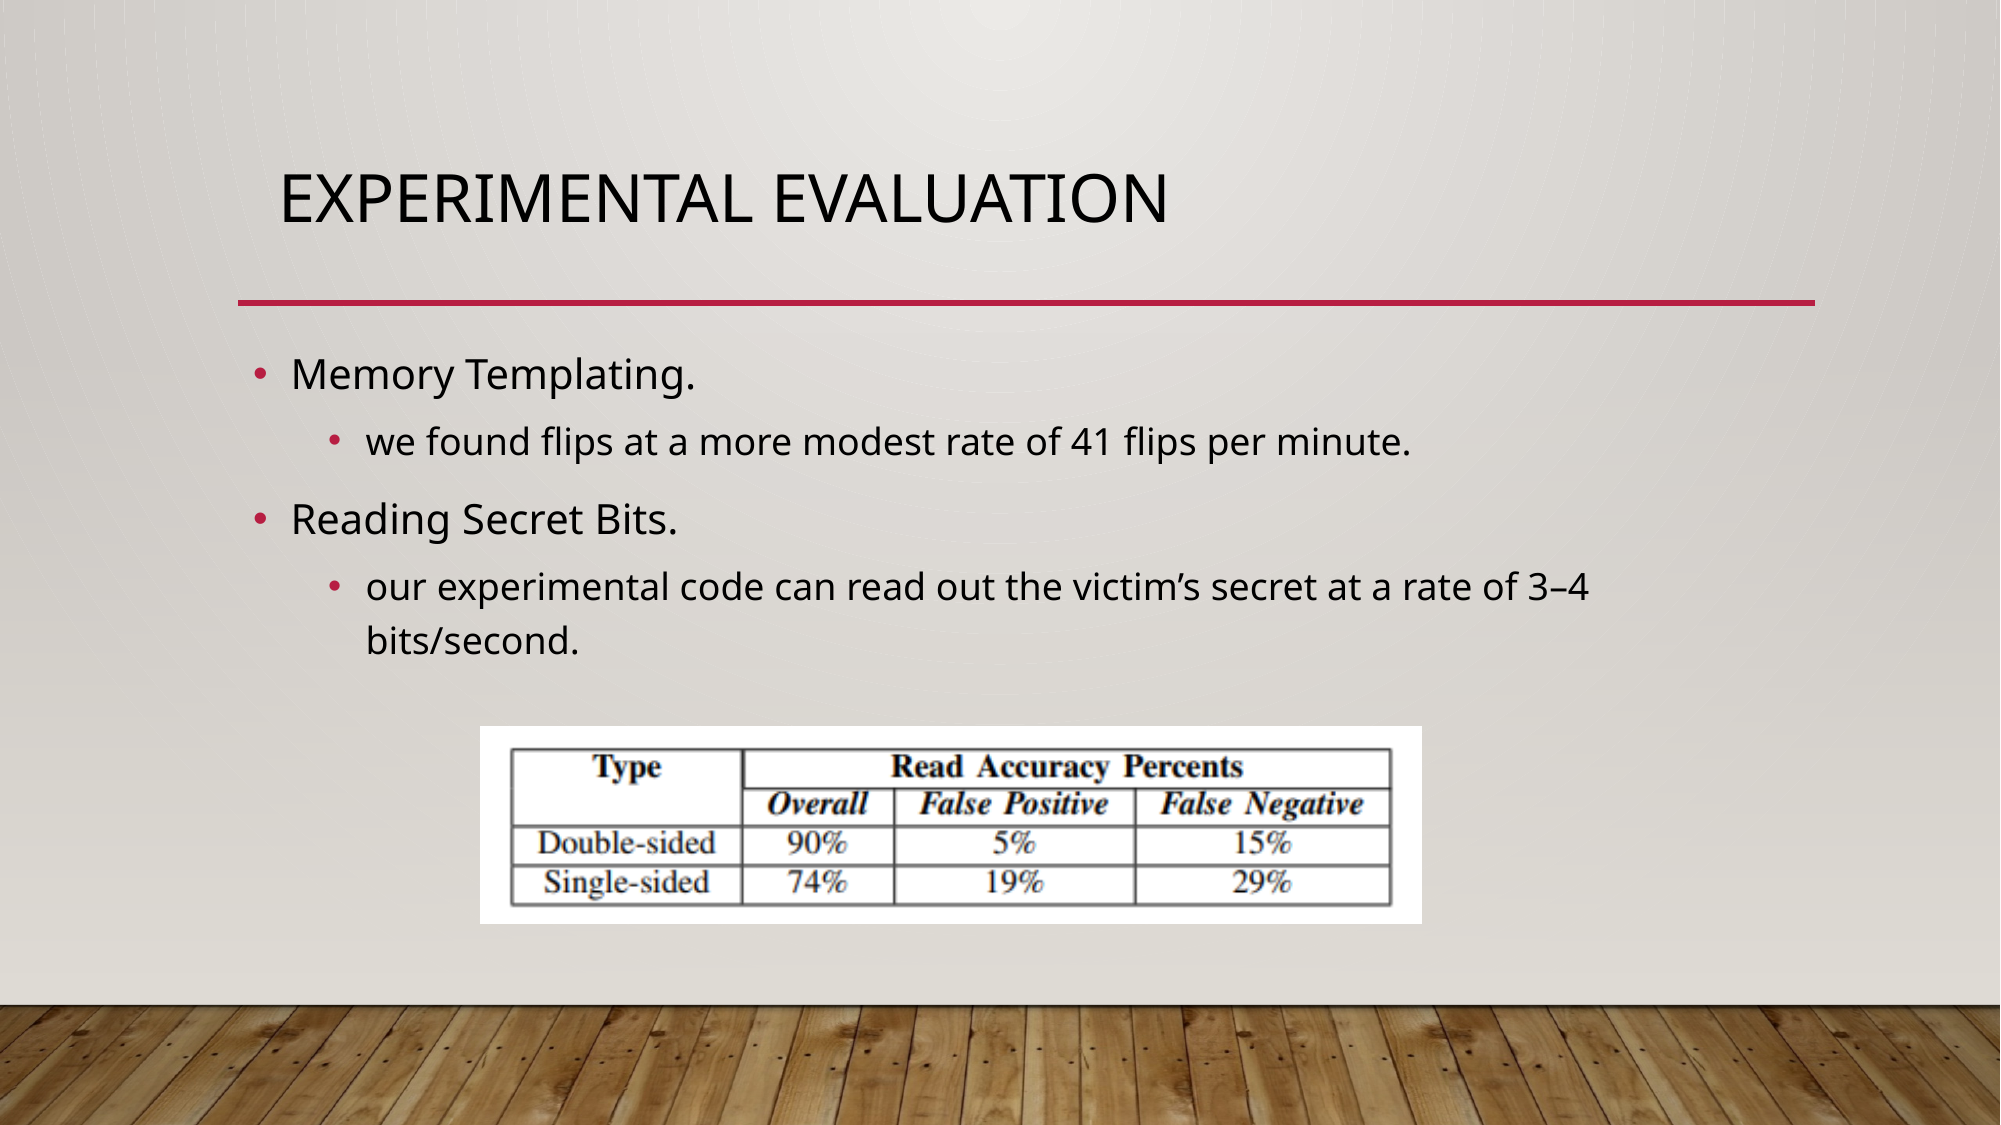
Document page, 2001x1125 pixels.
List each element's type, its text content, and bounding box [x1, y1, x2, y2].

picture [0, 1005, 2000, 1125]
text_box Experimental evaluation [263, 156, 1839, 330]
title [238, 131, 1814, 305]
picture [480, 726, 1423, 924]
list Memory Templating. we found flips at a more modest rate of 41 flips per minute. Reading Secret Bits. our experimental code can read out the victim’s secret at a rate of 3–4 bits/second. [238, 330, 1814, 897]
